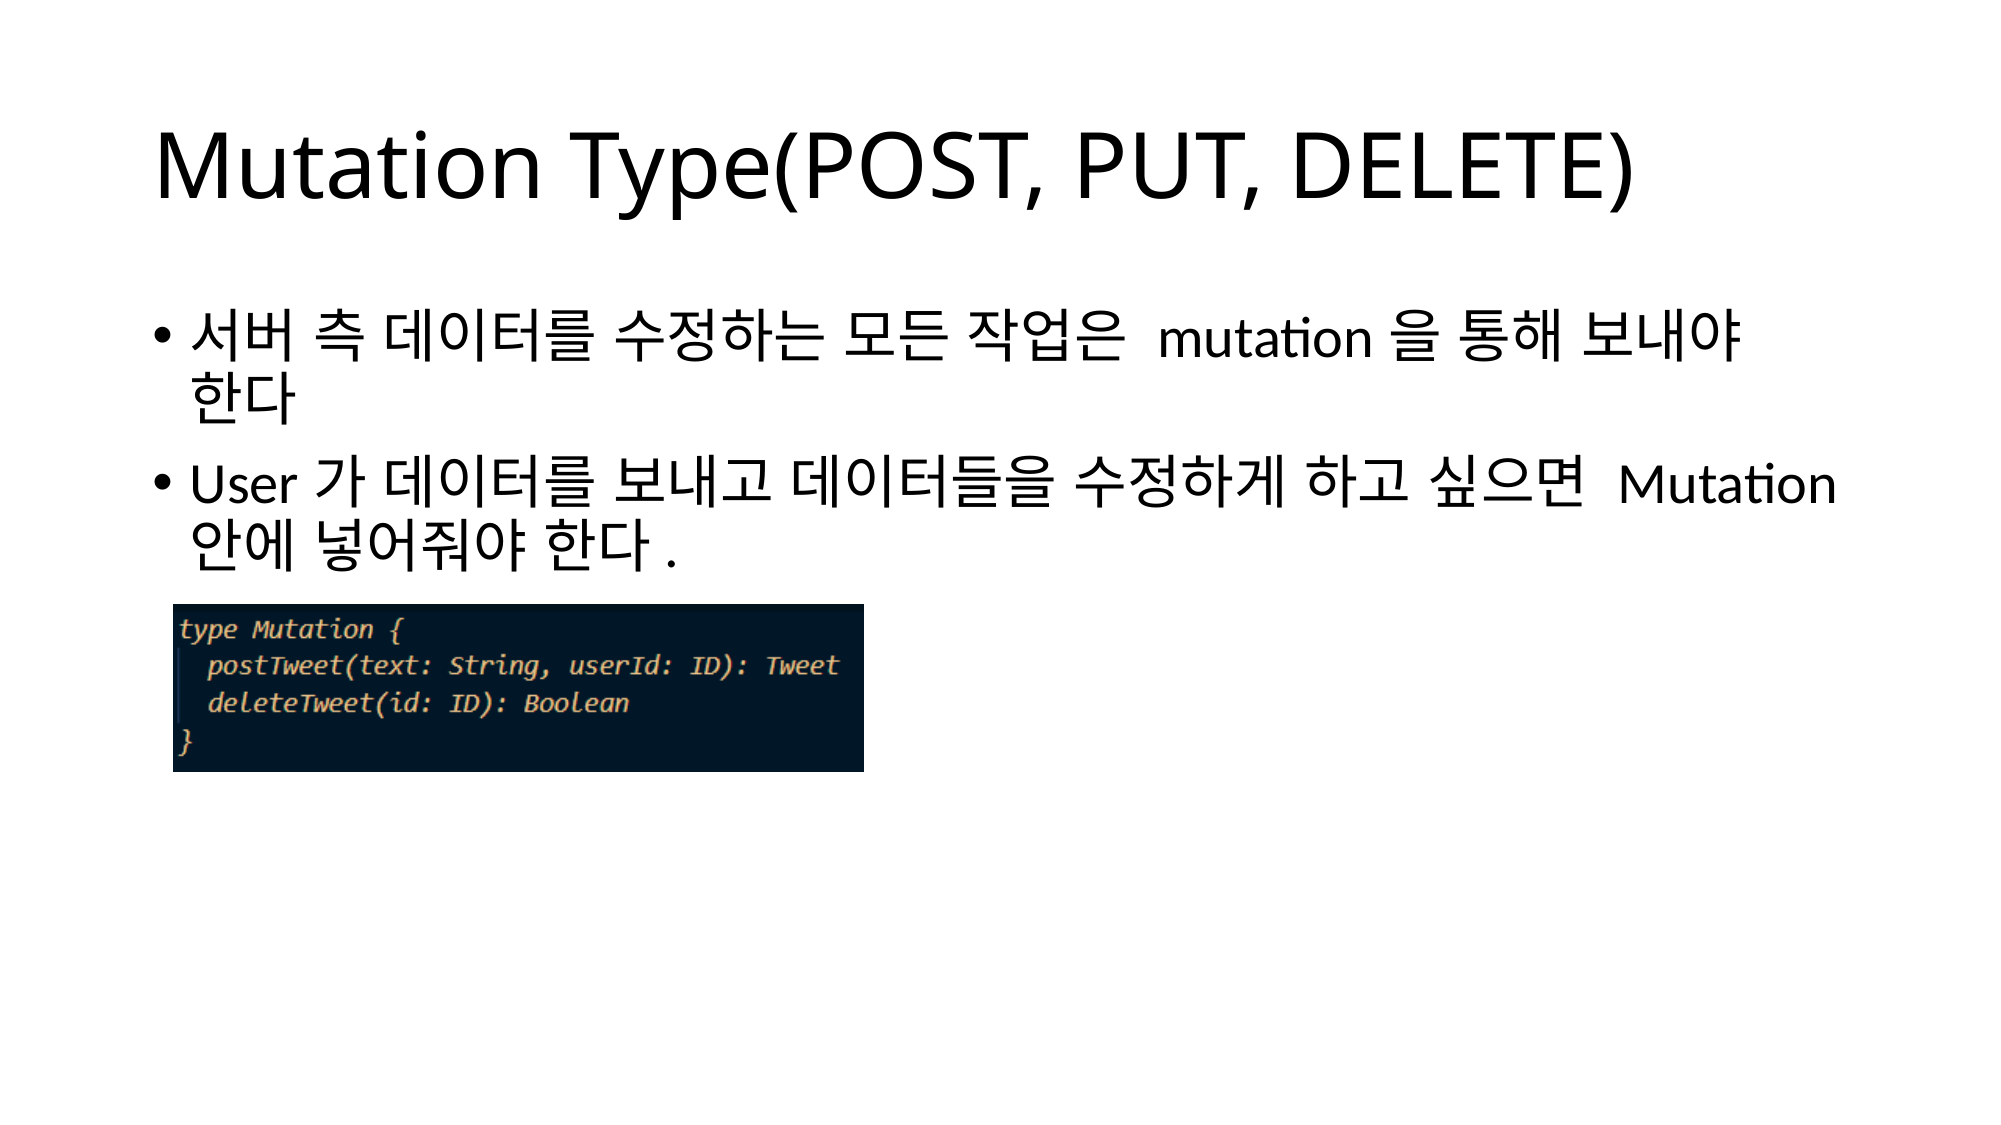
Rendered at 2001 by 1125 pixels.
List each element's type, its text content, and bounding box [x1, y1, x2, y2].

picture [172, 604, 864, 772]
title Mutation Type(POST, PUT, DELETE) [137, 59, 1863, 278]
list 서버 측 데이터를 수정하는 모든 작업은 mutation을 통해 보내야 한다 User가 데이터를 보내고 데이터들을 수정하게 하고 싶으면 Mutation 안에 넣어줘야 한다. [137, 299, 1863, 1014]
